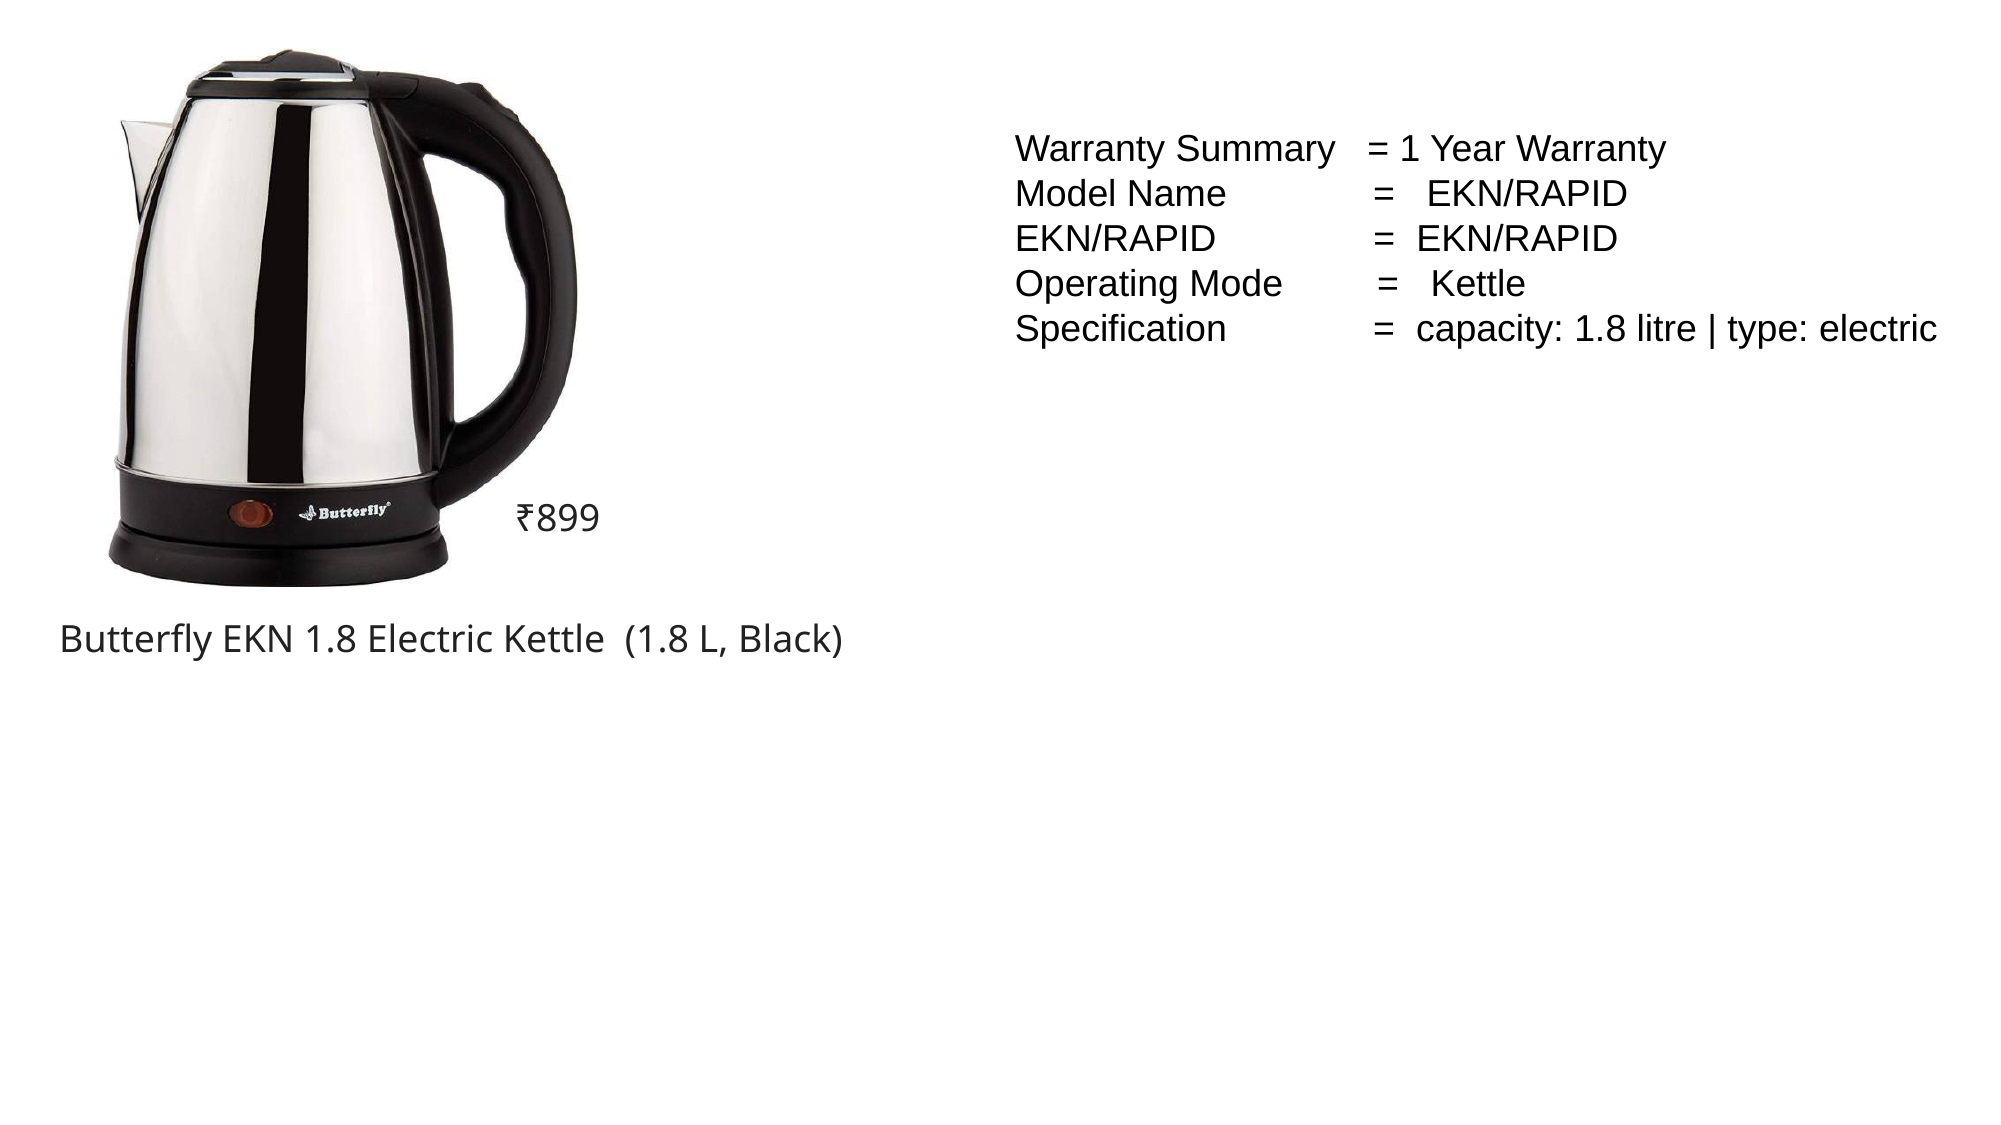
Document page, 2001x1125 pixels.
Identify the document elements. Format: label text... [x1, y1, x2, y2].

text_box ₹899 [580, 487, 1501, 547]
picture [106, 48, 580, 587]
text_box Warranty Summary = 1 Year Warranty Model Name = EKN/RAPID EKN/RAPID = EKN/RAPID Operating Mode = Kettle Specification = capacity: 1.8 litre | type: electric [999, 117, 2000, 582]
text_box Butterfly EKN 1.8 Electric Kettle (1.8 L, Black) [44, 607, 879, 668]
